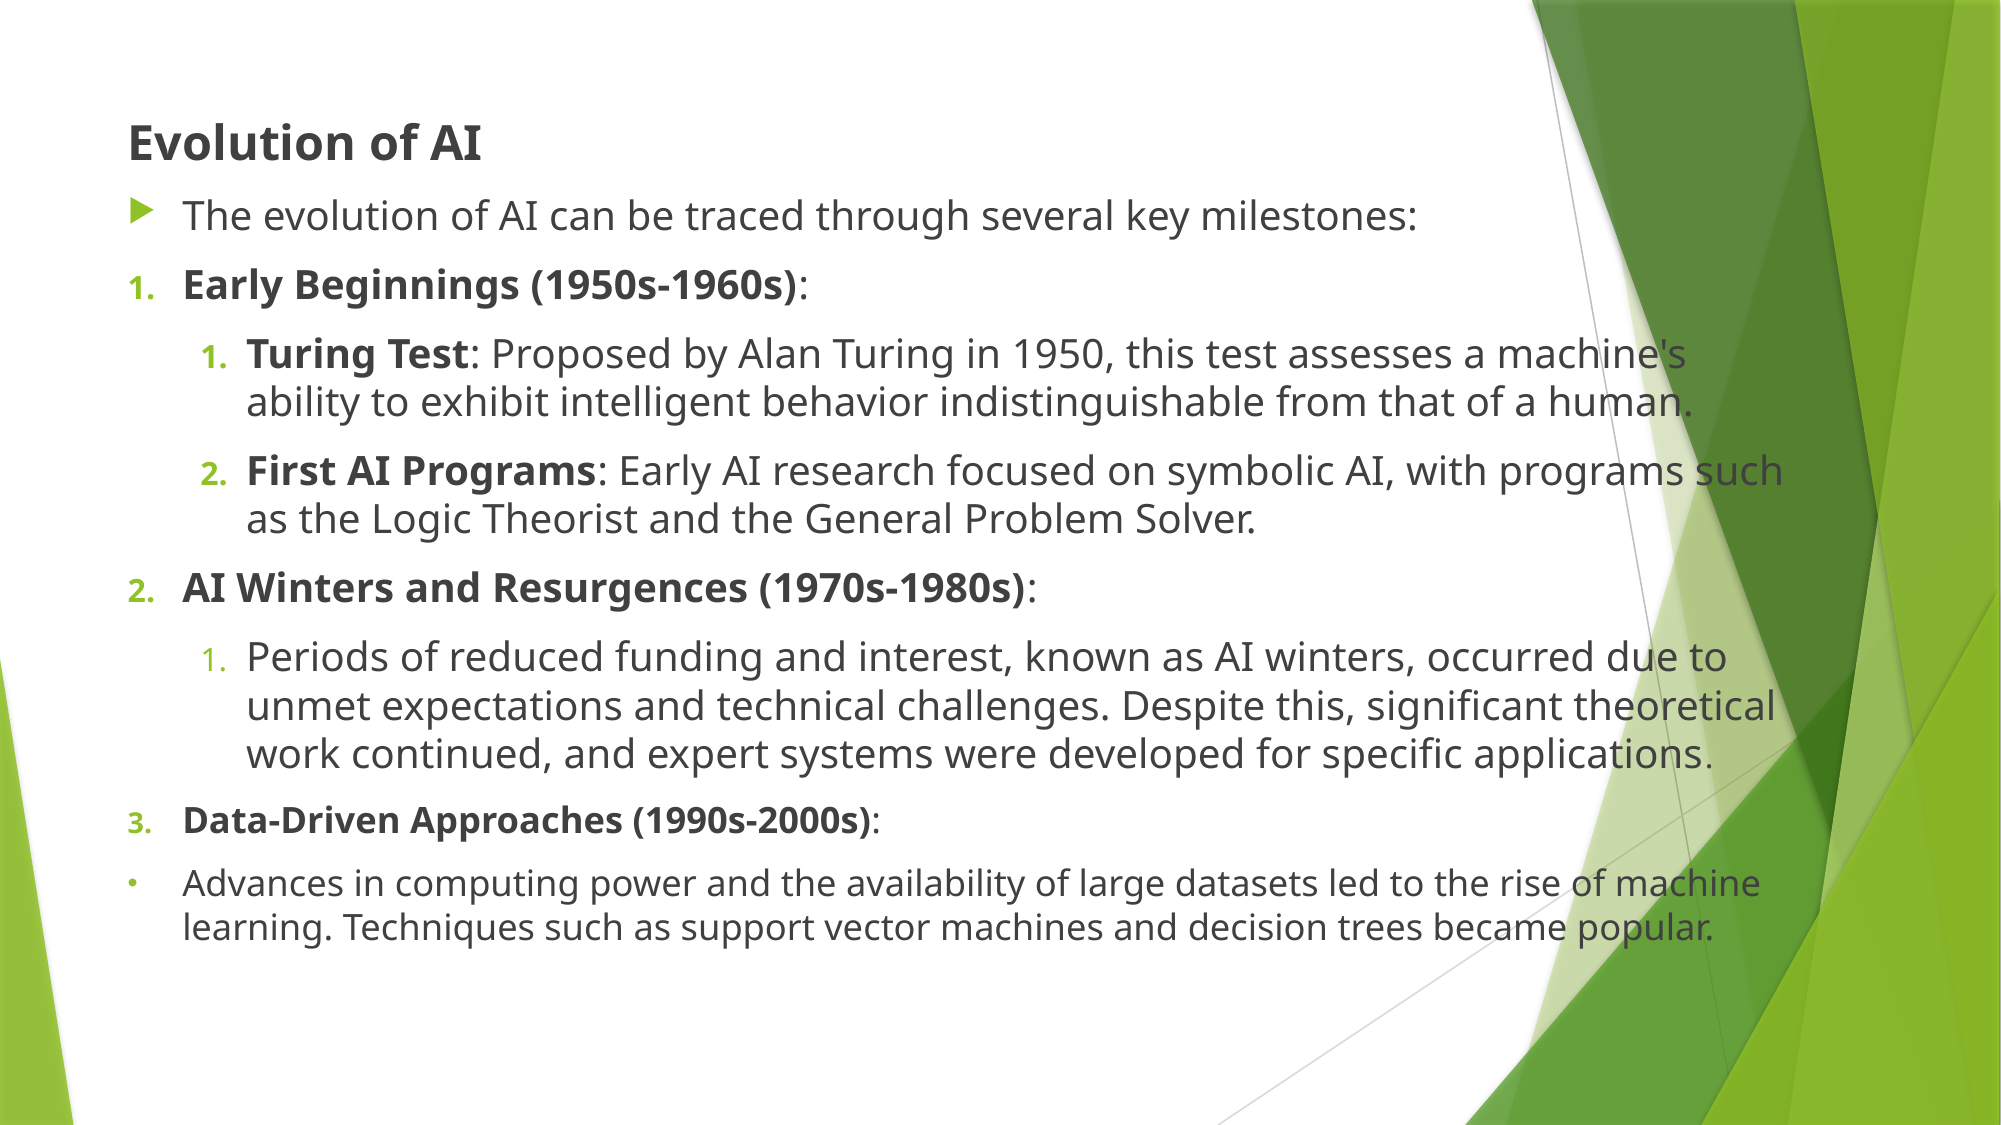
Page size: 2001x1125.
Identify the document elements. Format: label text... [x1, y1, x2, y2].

list Evolution of AI The evolution of AI can be traced through several key milestones: Early Beginnings (1950s-1960s): Turing Test: Proposed by Alan Turing in 1950, this test assesses a machine's ability to exhibit intelligent behavior indistinguishable from that of a human. First AI Programs: Early AI research focused on symbolic AI, with programs such as the Logic Theorist and the General Problem Solver. AI Winters and Resurgences (1970s-1980s): Periods of reduced funding and interest, known as AI winters, occurred due to unmet expectations and technical challenges. Despite this, significant theoretical work continued, and expert systems were developed for specific applications. Data-Driven Approaches (1990s-2000s): Advances in computing power and the availability of large datasets led to the rise of machine learning. Techniques such as support vector machines and decision trees became popular. [112, 104, 1822, 1021]
